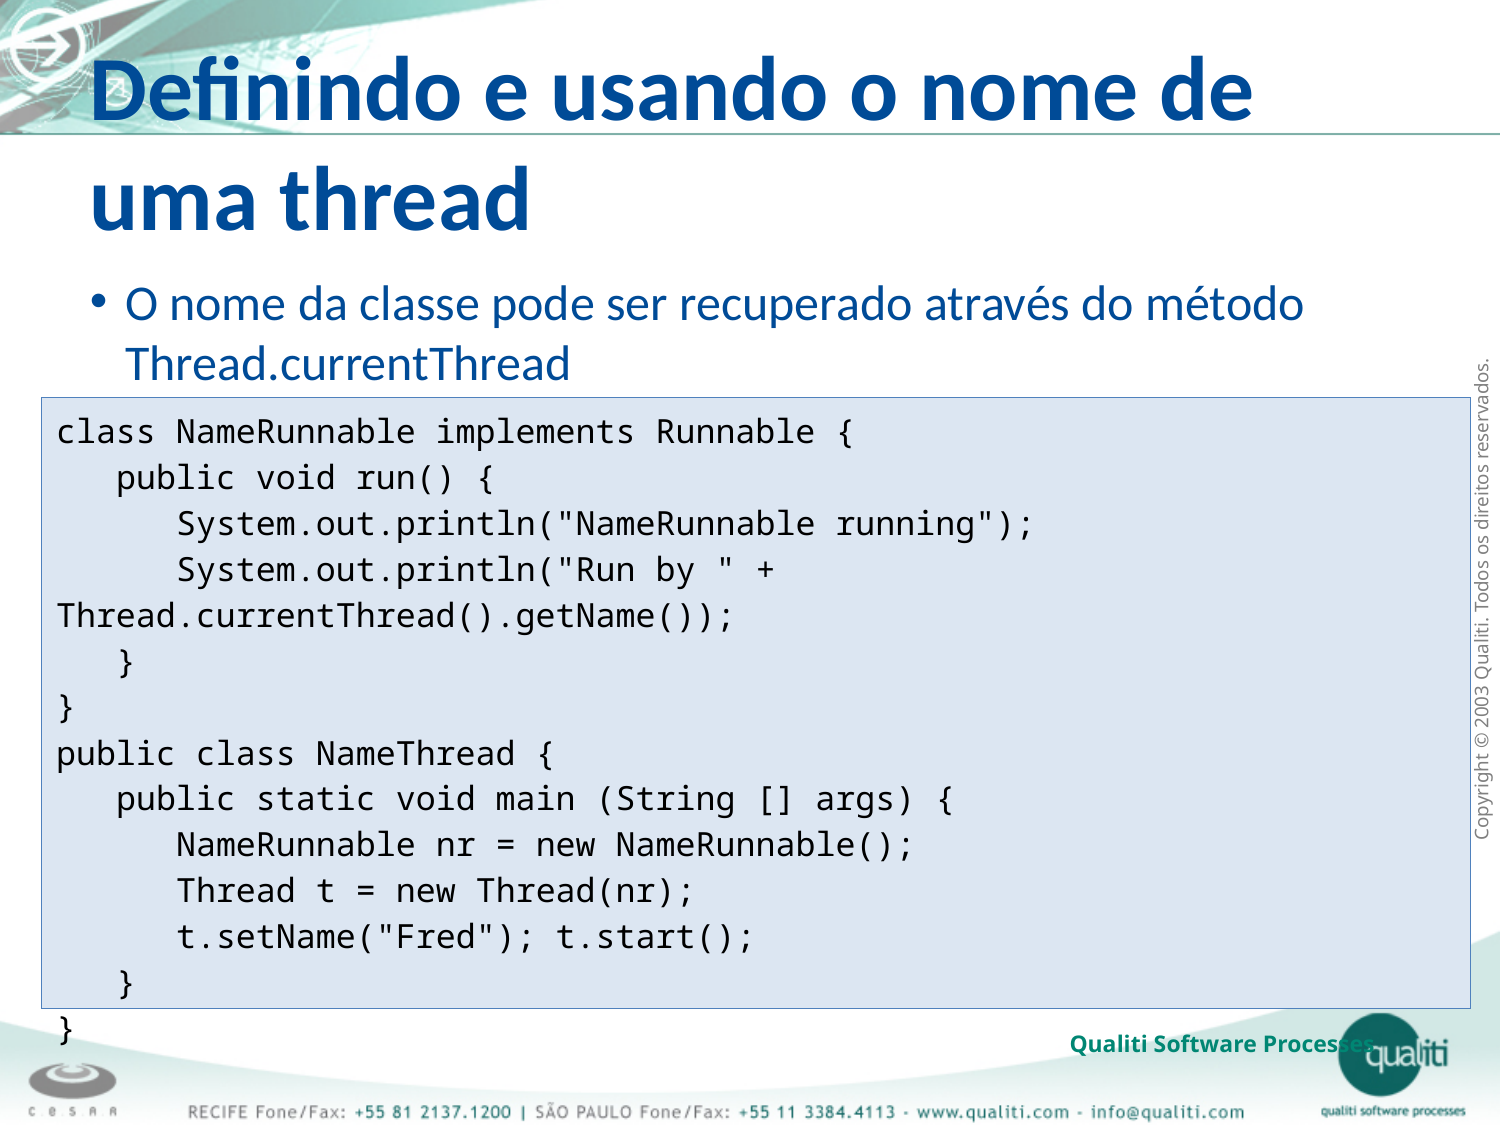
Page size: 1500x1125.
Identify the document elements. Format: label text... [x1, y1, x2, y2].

text_box Definindo e usando o nome de uma thread [75, 45, 1425, 233]
text_box class NameRunnable implements Runnable { public void run() { System.out.println("NameRunnable running"); System.out.println("Run by " + Thread.currentThread().getName()); } } public class NameThread { public static void main (String [] args) { NameRunnable nr = new NameRunnable(); Thread t = new Thread(nr); t.setName("Fred"); t.start(); } } [41, 397, 1471, 1009]
picture [0, 0, 1500, 1125]
text_box O nome da classe pode ser recuperado através do método Thread.currentThread [75, 262, 1425, 397]
